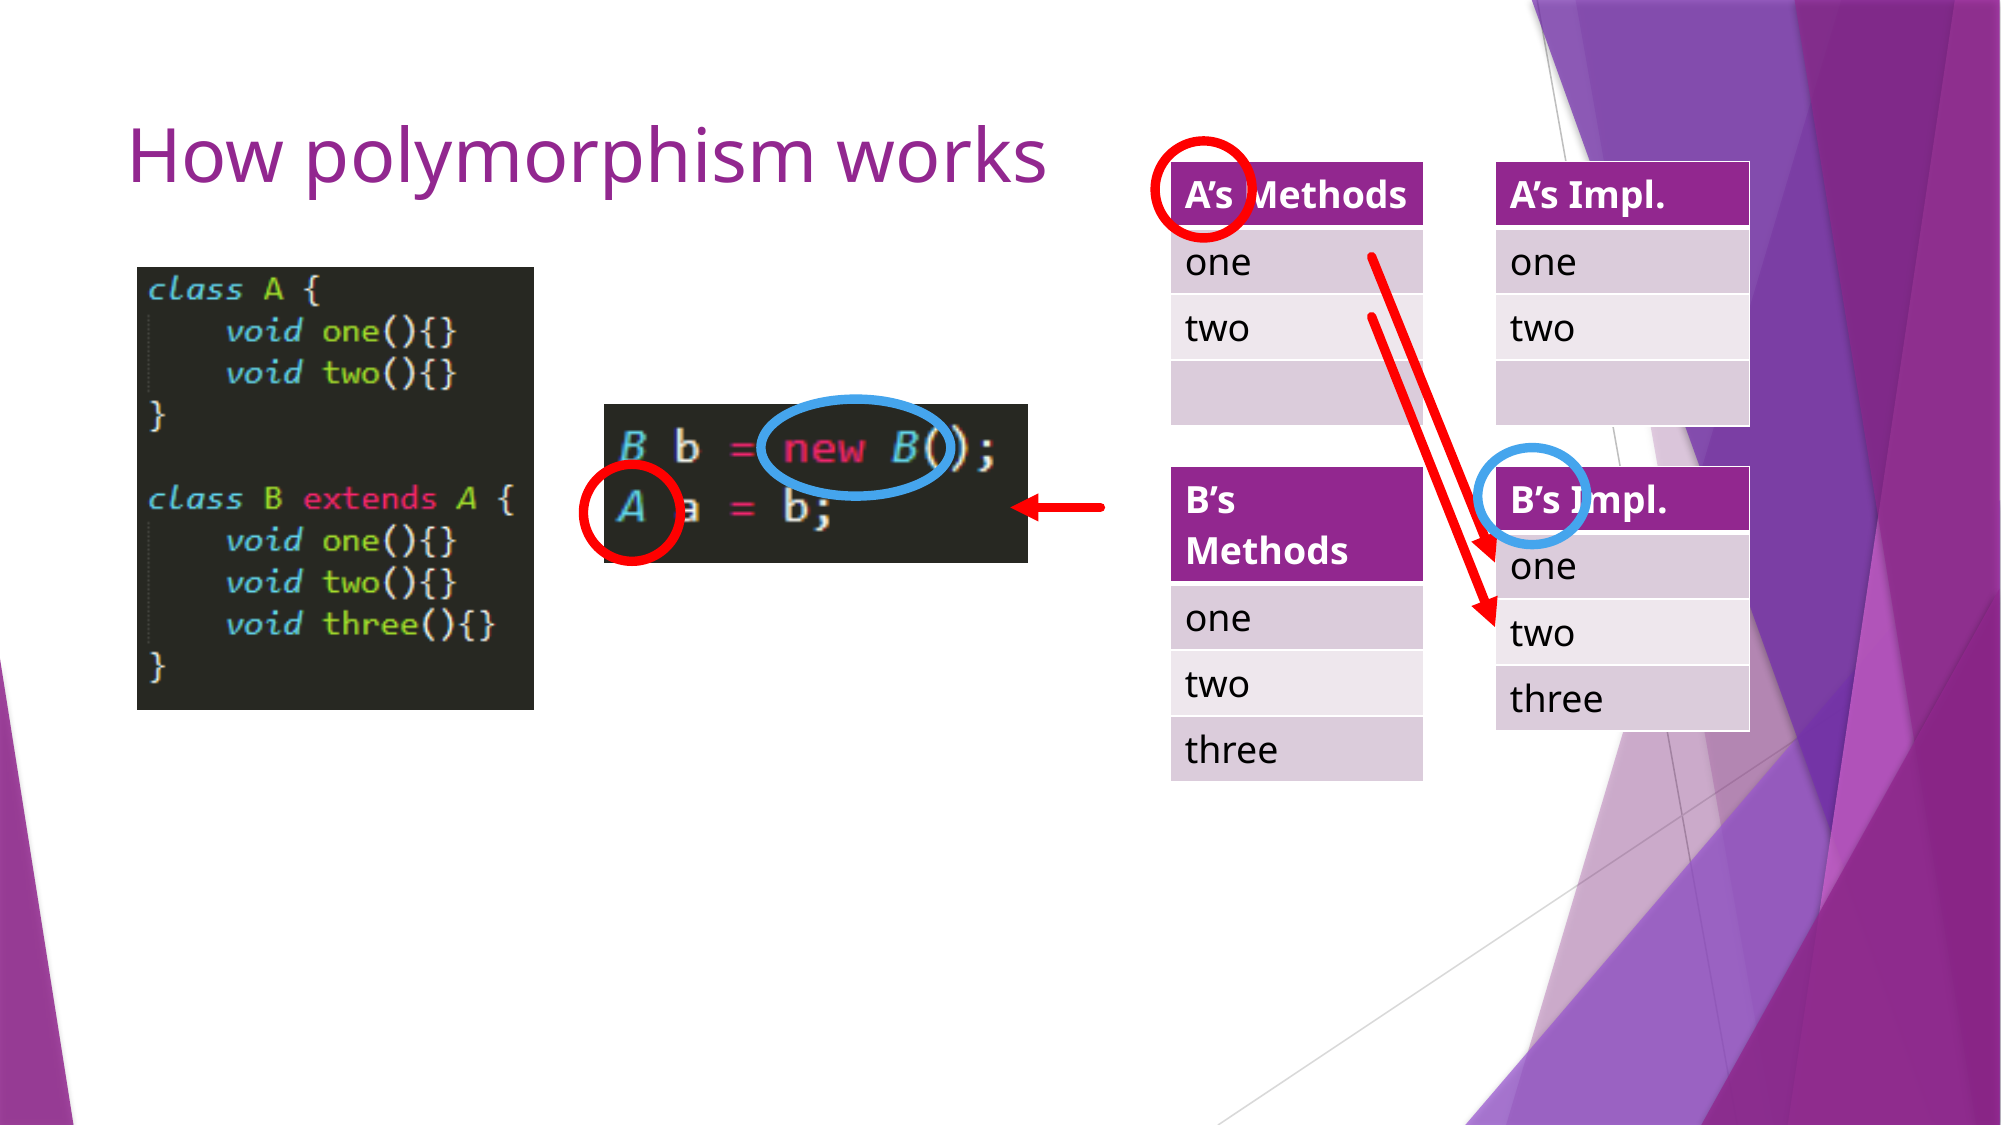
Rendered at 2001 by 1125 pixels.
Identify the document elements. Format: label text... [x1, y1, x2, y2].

text_box [1502, 446, 1589, 547]
table_cell two [1496, 600, 1749, 664]
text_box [1371, 256, 1496, 316]
table_header B’s Impl. [1575, 467, 1749, 530]
text_box [811, 397, 900, 403]
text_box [1371, 316, 1496, 628]
text_box [1153, 139, 1254, 240]
text_box [581, 475, 599, 551]
picture [604, 404, 1029, 563]
table_cell two [1171, 651, 1423, 715]
title How polymorphism works [111, 99, 1522, 317]
table_cell three [1171, 717, 1423, 781]
table_cell one [1496, 230, 1749, 293]
table_header A’s Impl. [1496, 162, 1749, 225]
table_cell one [1171, 586, 1423, 649]
table_cell [1171, 361, 1365, 425]
table_cell two [1171, 295, 1366, 359]
table_cell one [1501, 535, 1749, 598]
table_cell one [1171, 230, 1423, 293]
table_header A’s Methods [1240, 162, 1423, 225]
table_header B’s Methods [1171, 467, 1366, 581]
table_cell three [1496, 666, 1749, 730]
table_cell two [1501, 295, 1749, 359]
table_cell [1502, 361, 1749, 425]
picture [136, 266, 535, 711]
